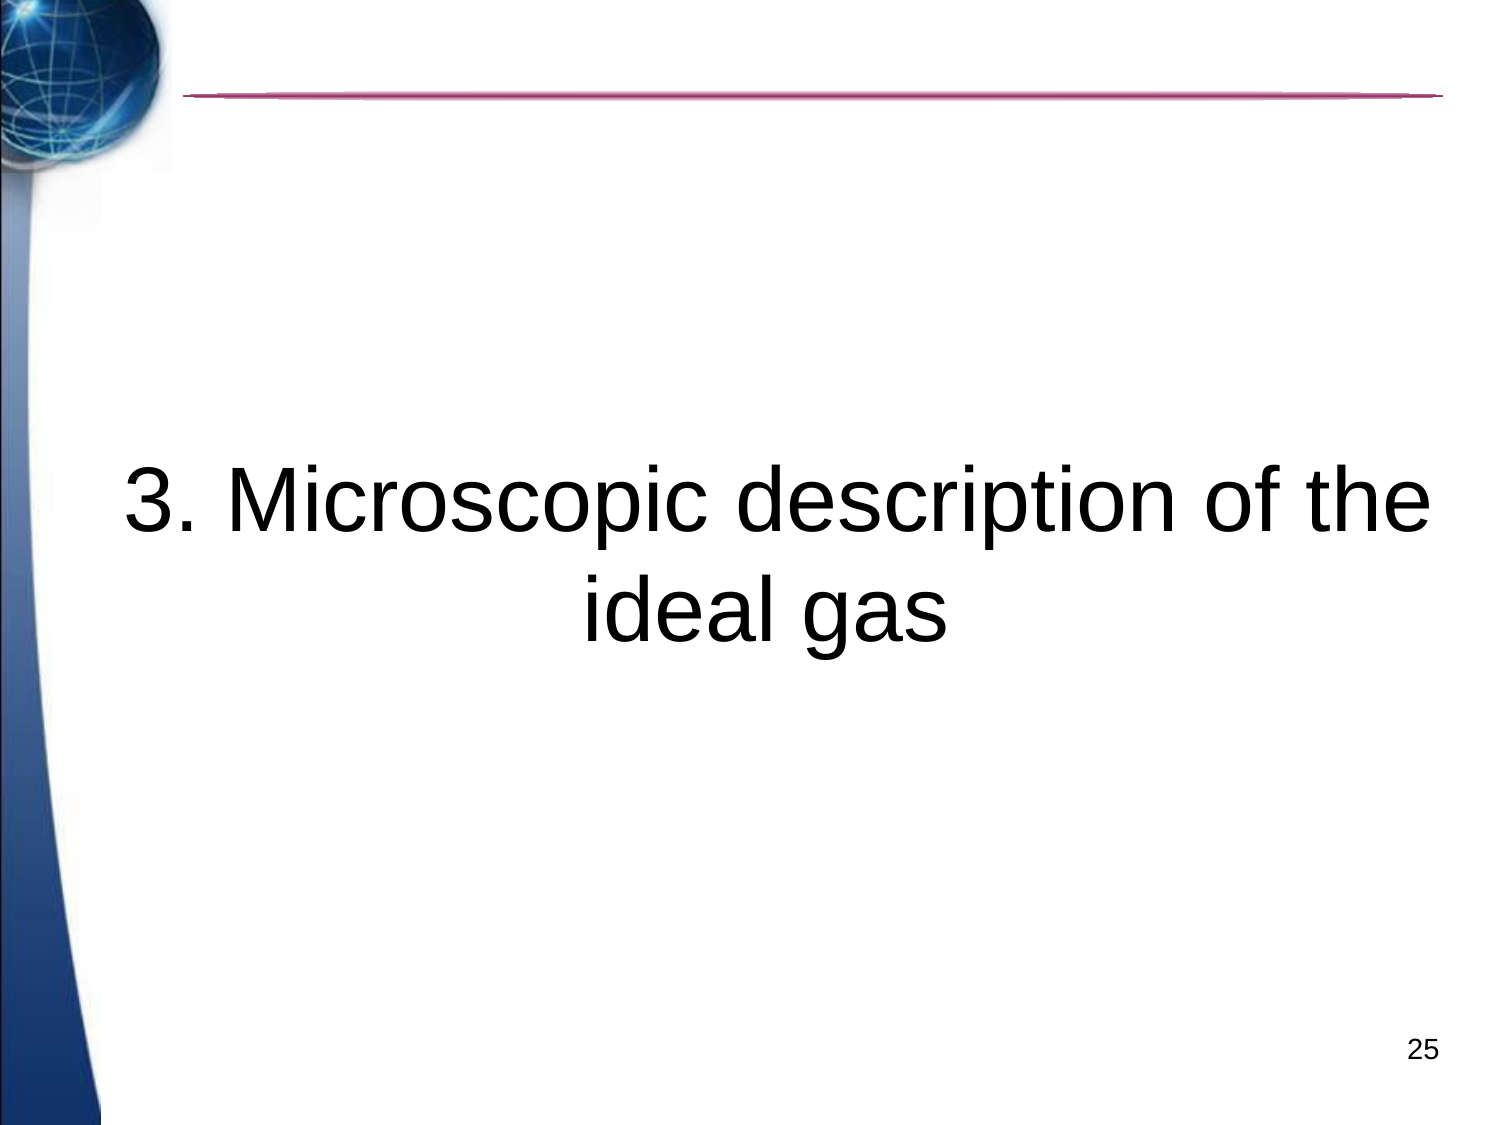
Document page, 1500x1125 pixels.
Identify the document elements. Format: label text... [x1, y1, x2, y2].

picture [0, 0, 172, 1125]
slide_number 25 [1104, 1022, 1455, 1092]
title 3. Microscopic description of the ideal gas [104, 432, 1455, 621]
